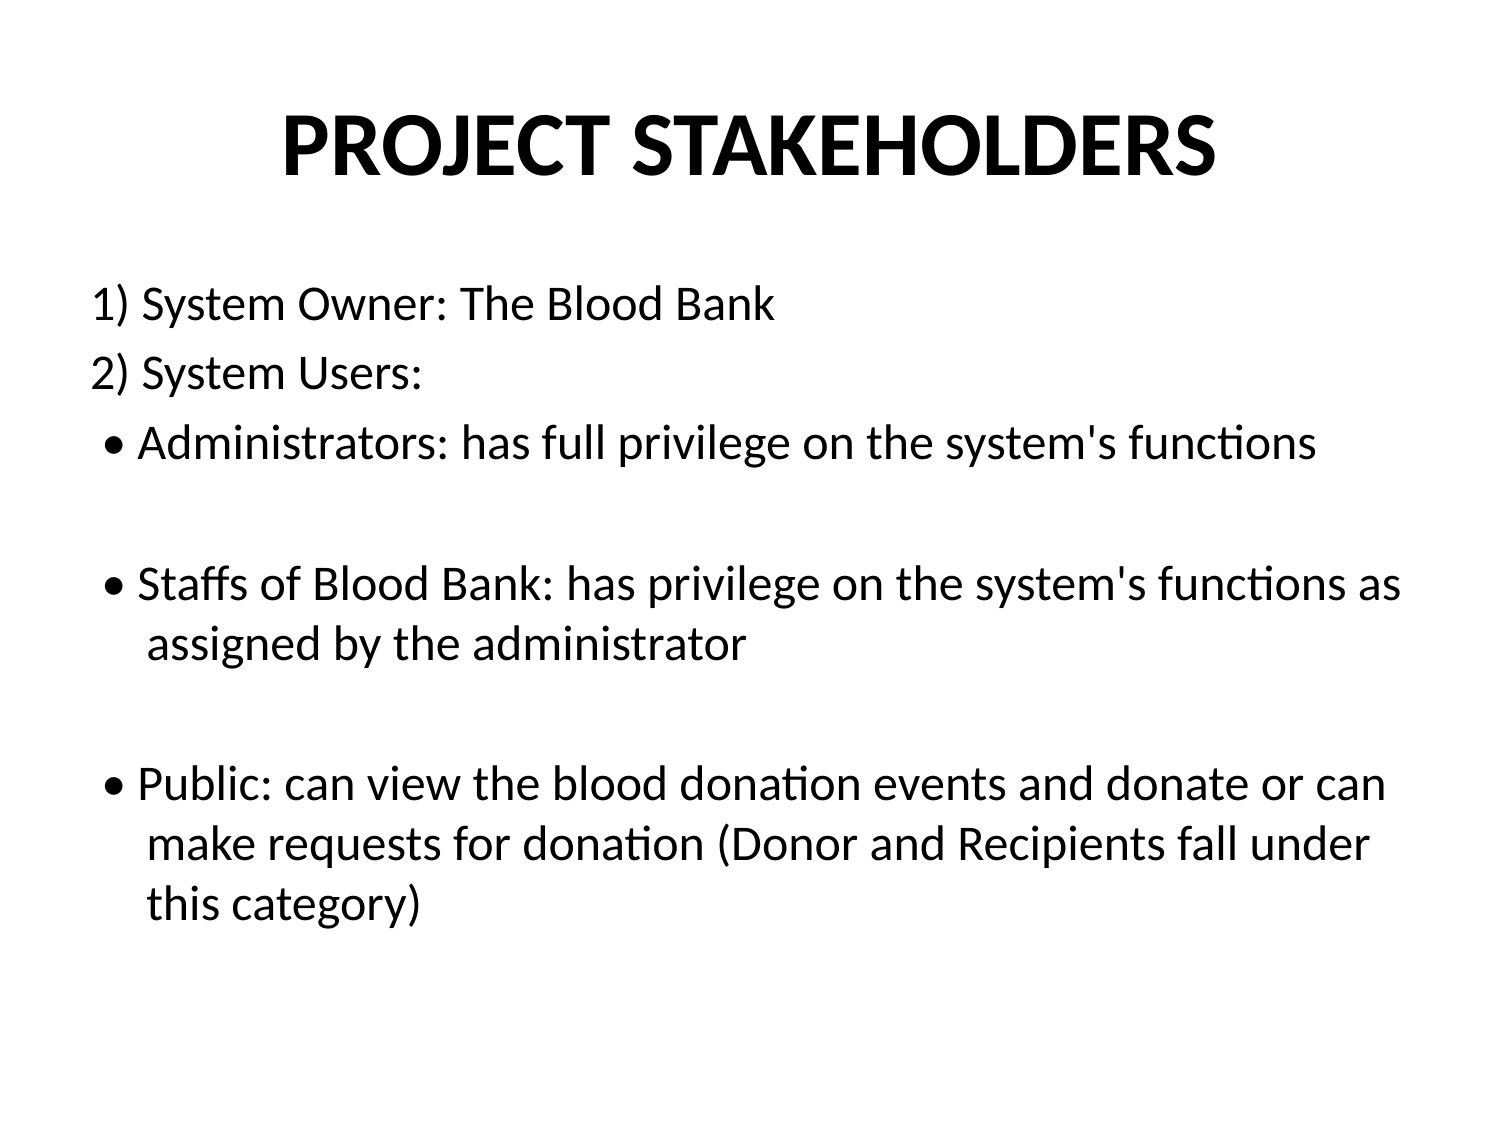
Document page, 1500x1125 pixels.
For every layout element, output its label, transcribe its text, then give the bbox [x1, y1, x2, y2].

title PROJECT STAKEHOLDERS [75, 45, 1425, 233]
list 1) System Owner: The Blood Bank 2) System Users: • Administrators: has full privilege on the system's functions • Staffs of Blood Bank: has privilege on the system's functions as assigned by the administrator • Public: can view the blood donation events and donate or can make requests for donation (Donor and Recipients fall under this category) [75, 262, 1425, 1005]
